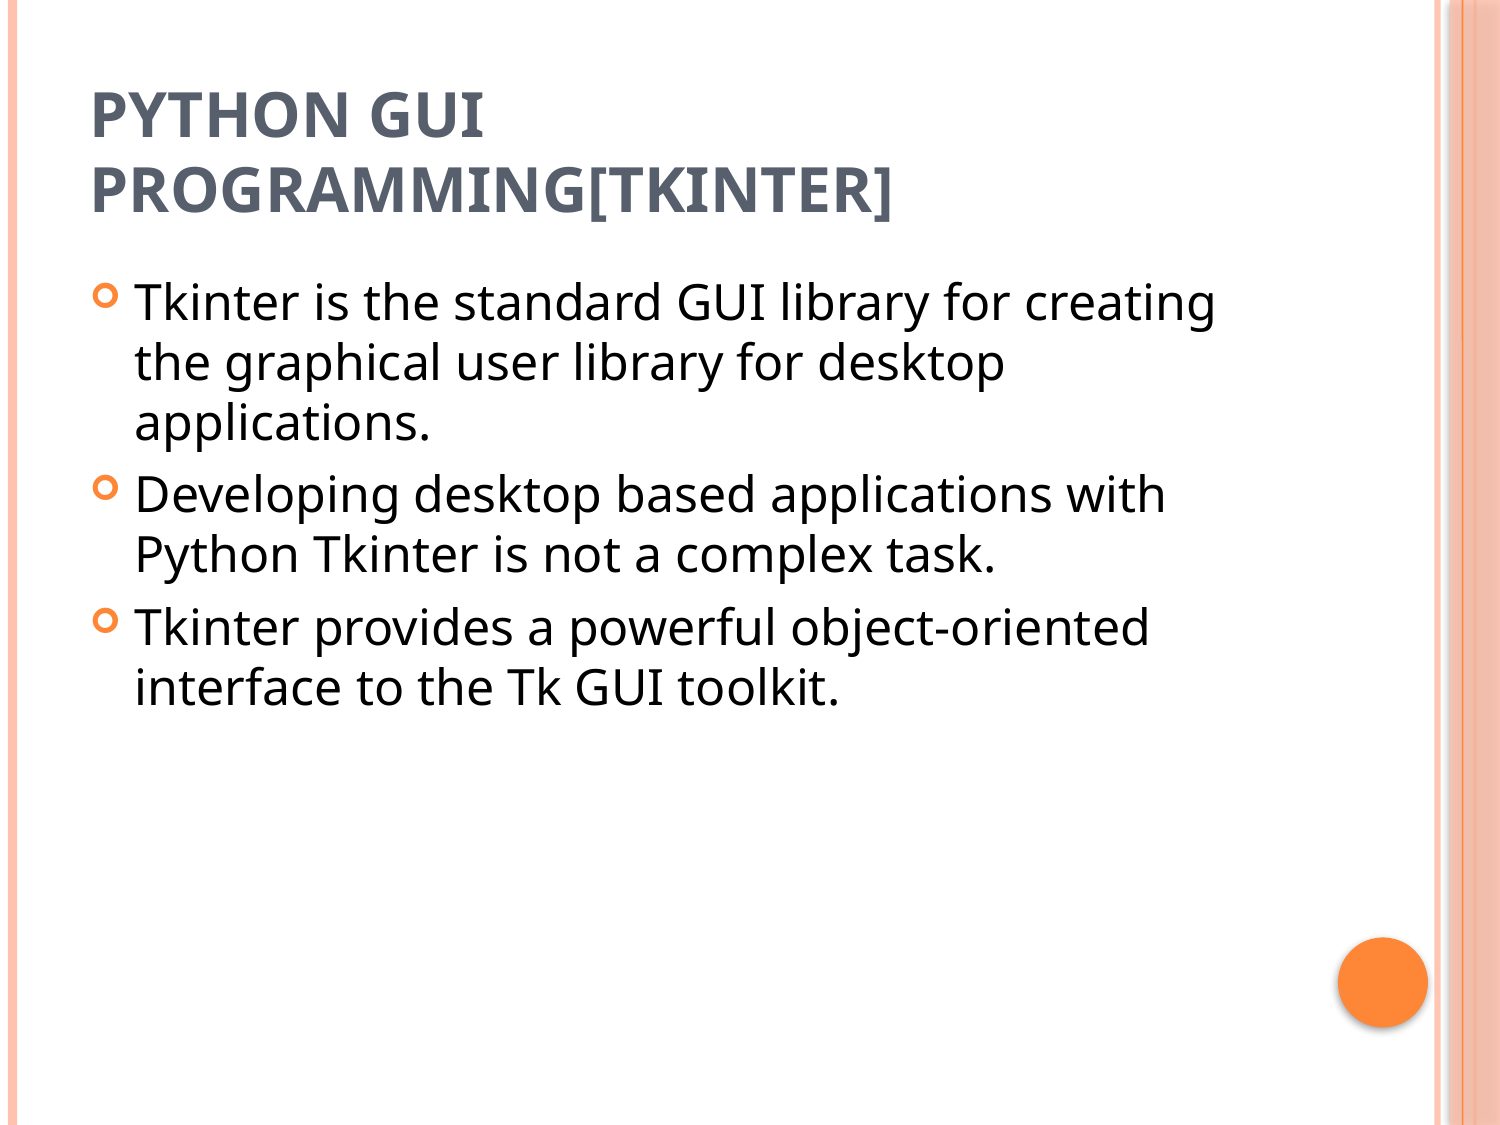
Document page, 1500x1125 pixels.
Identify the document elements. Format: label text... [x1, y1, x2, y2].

title Python GUI Programming[Tkinter] [75, 45, 1300, 233]
list Tkinter is the standard GUI library for creating the graphical user library for desktop applications. Developing desktop based applications with Python Tkinter is not a complex task. Tkinter provides a powerful object-oriented interface to the Tk GUI toolkit. [75, 262, 1300, 1062]
